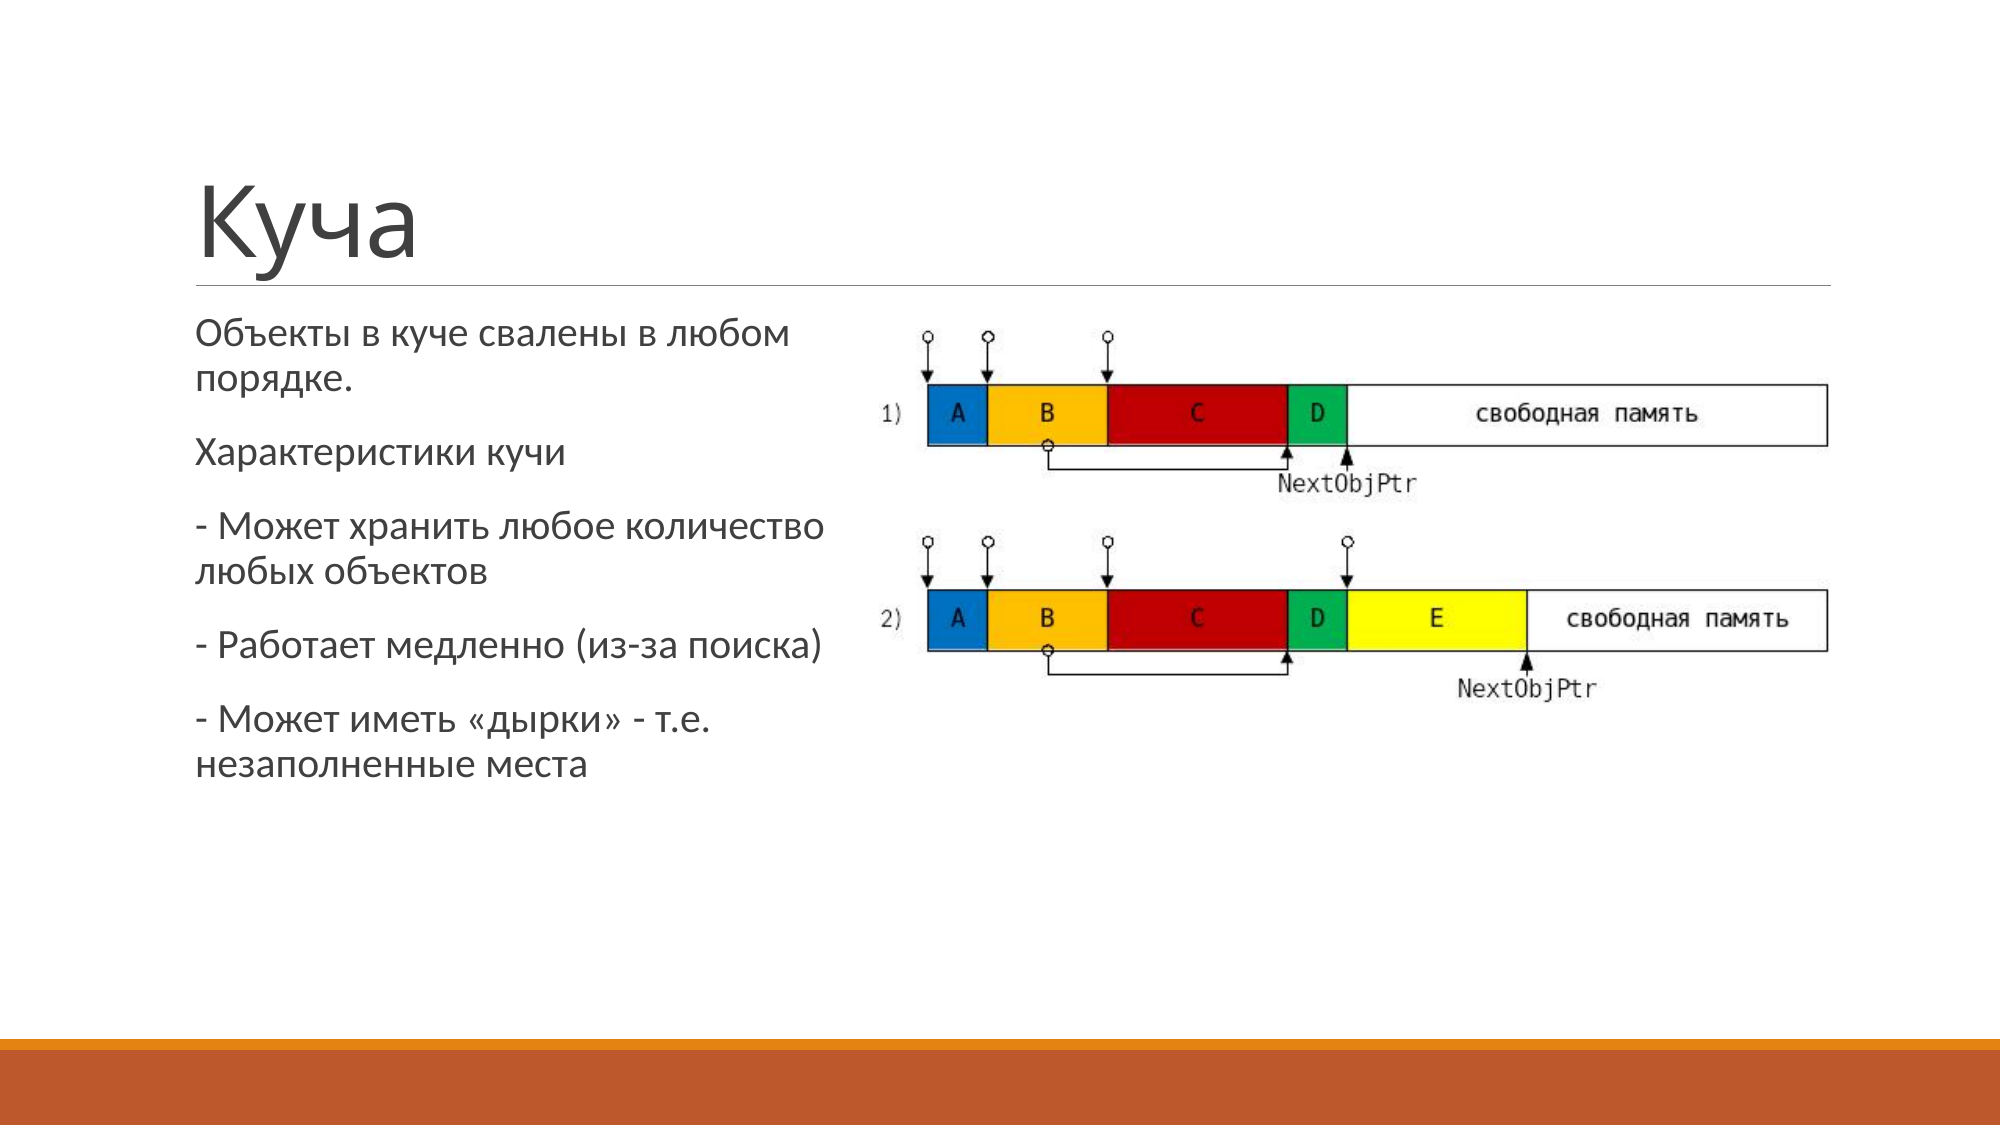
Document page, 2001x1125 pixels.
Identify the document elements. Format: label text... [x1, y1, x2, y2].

picture [879, 327, 1831, 707]
list Объекты в куче свалены в любом порядке. Характеристики кучи - Может хранить любое количество любых объектов - Работает медленно (из-за поиска) - Может иметь «дырки» - т.е. незаполненные места [180, 302, 832, 963]
title Куча [180, 47, 1830, 285]
